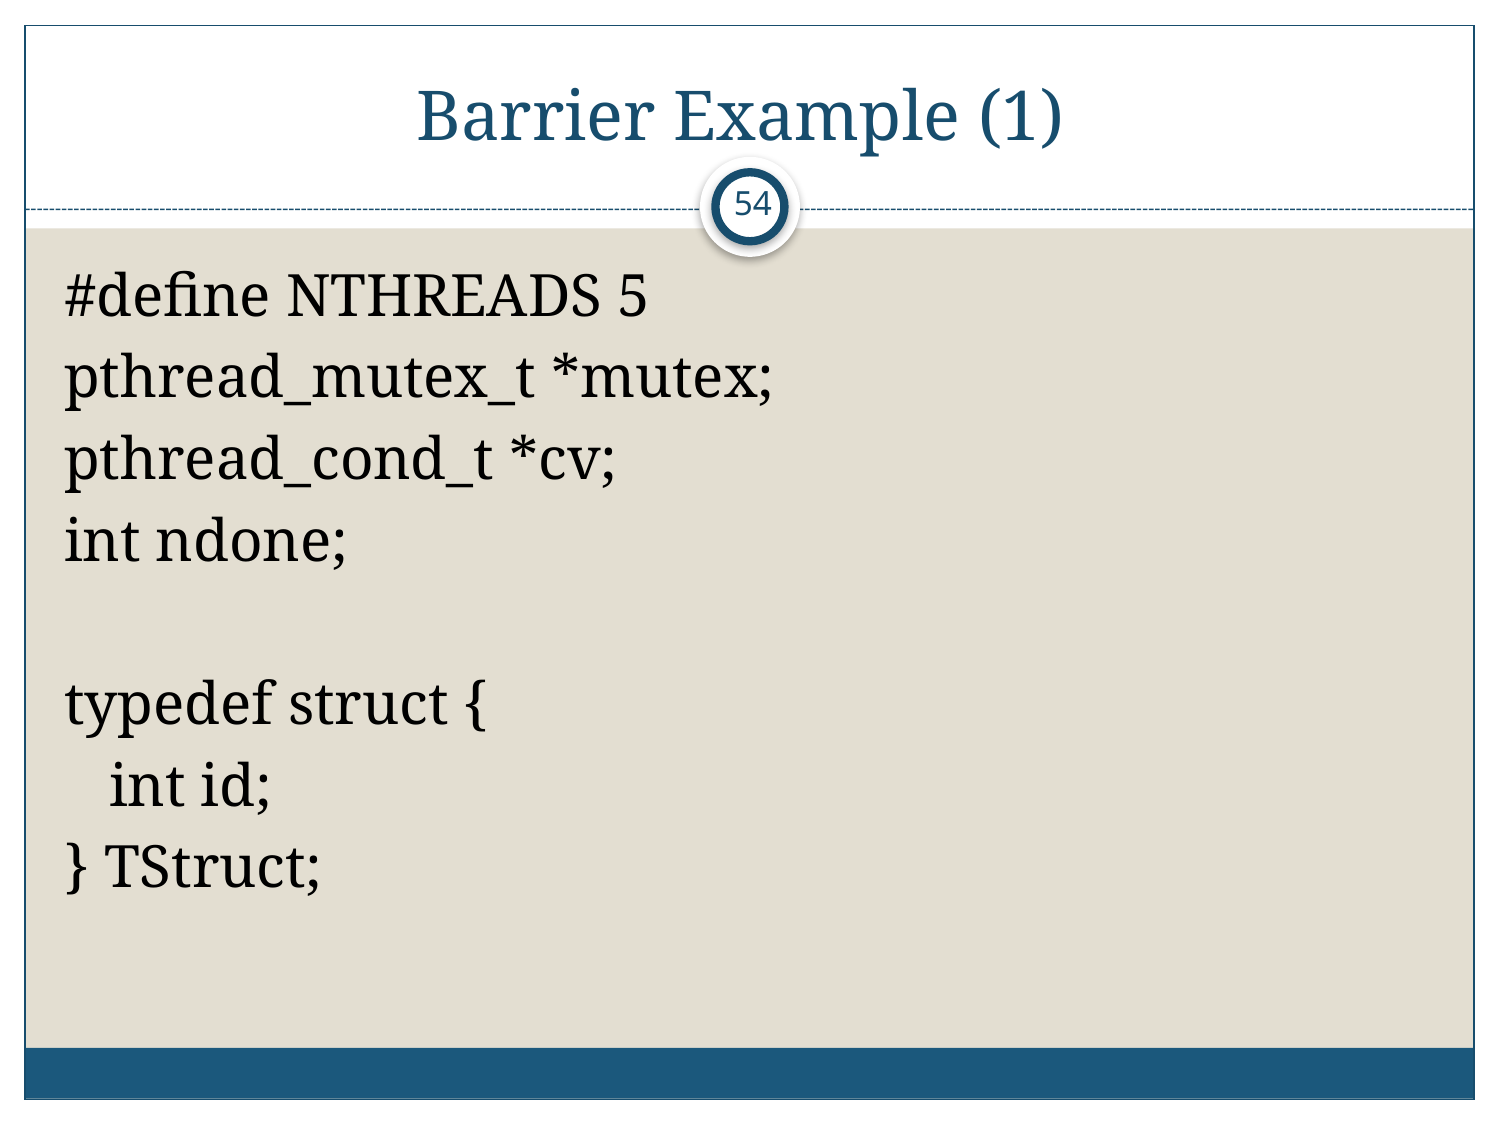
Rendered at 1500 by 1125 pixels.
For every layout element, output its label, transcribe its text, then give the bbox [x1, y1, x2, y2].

list #define NTHREADS 5 pthread_mutex_t *mutex; pthread_cond_t *cv; int ndone; typedef struct { int id; } TStruct; [49, 250, 1445, 1001]
slide_number 54 [715, 168, 791, 241]
title Barrier Example (1) [49, 37, 1450, 162]
